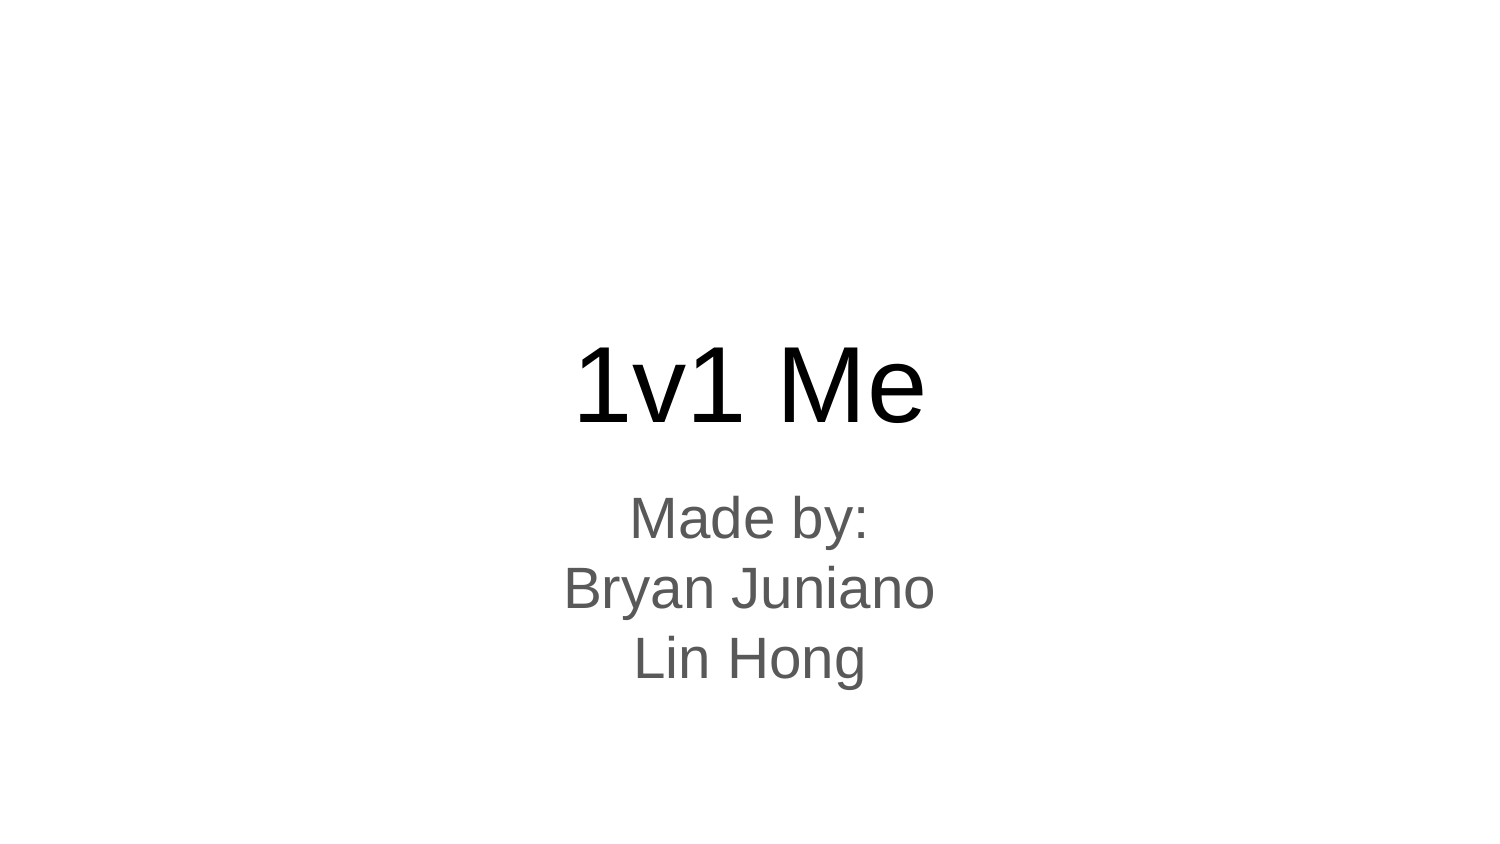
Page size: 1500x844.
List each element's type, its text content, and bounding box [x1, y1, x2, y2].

title 1v1 Me [51, 122, 1449, 459]
subtitle Made by: Bryan Juniano Lin Hong [51, 464, 1449, 595]
